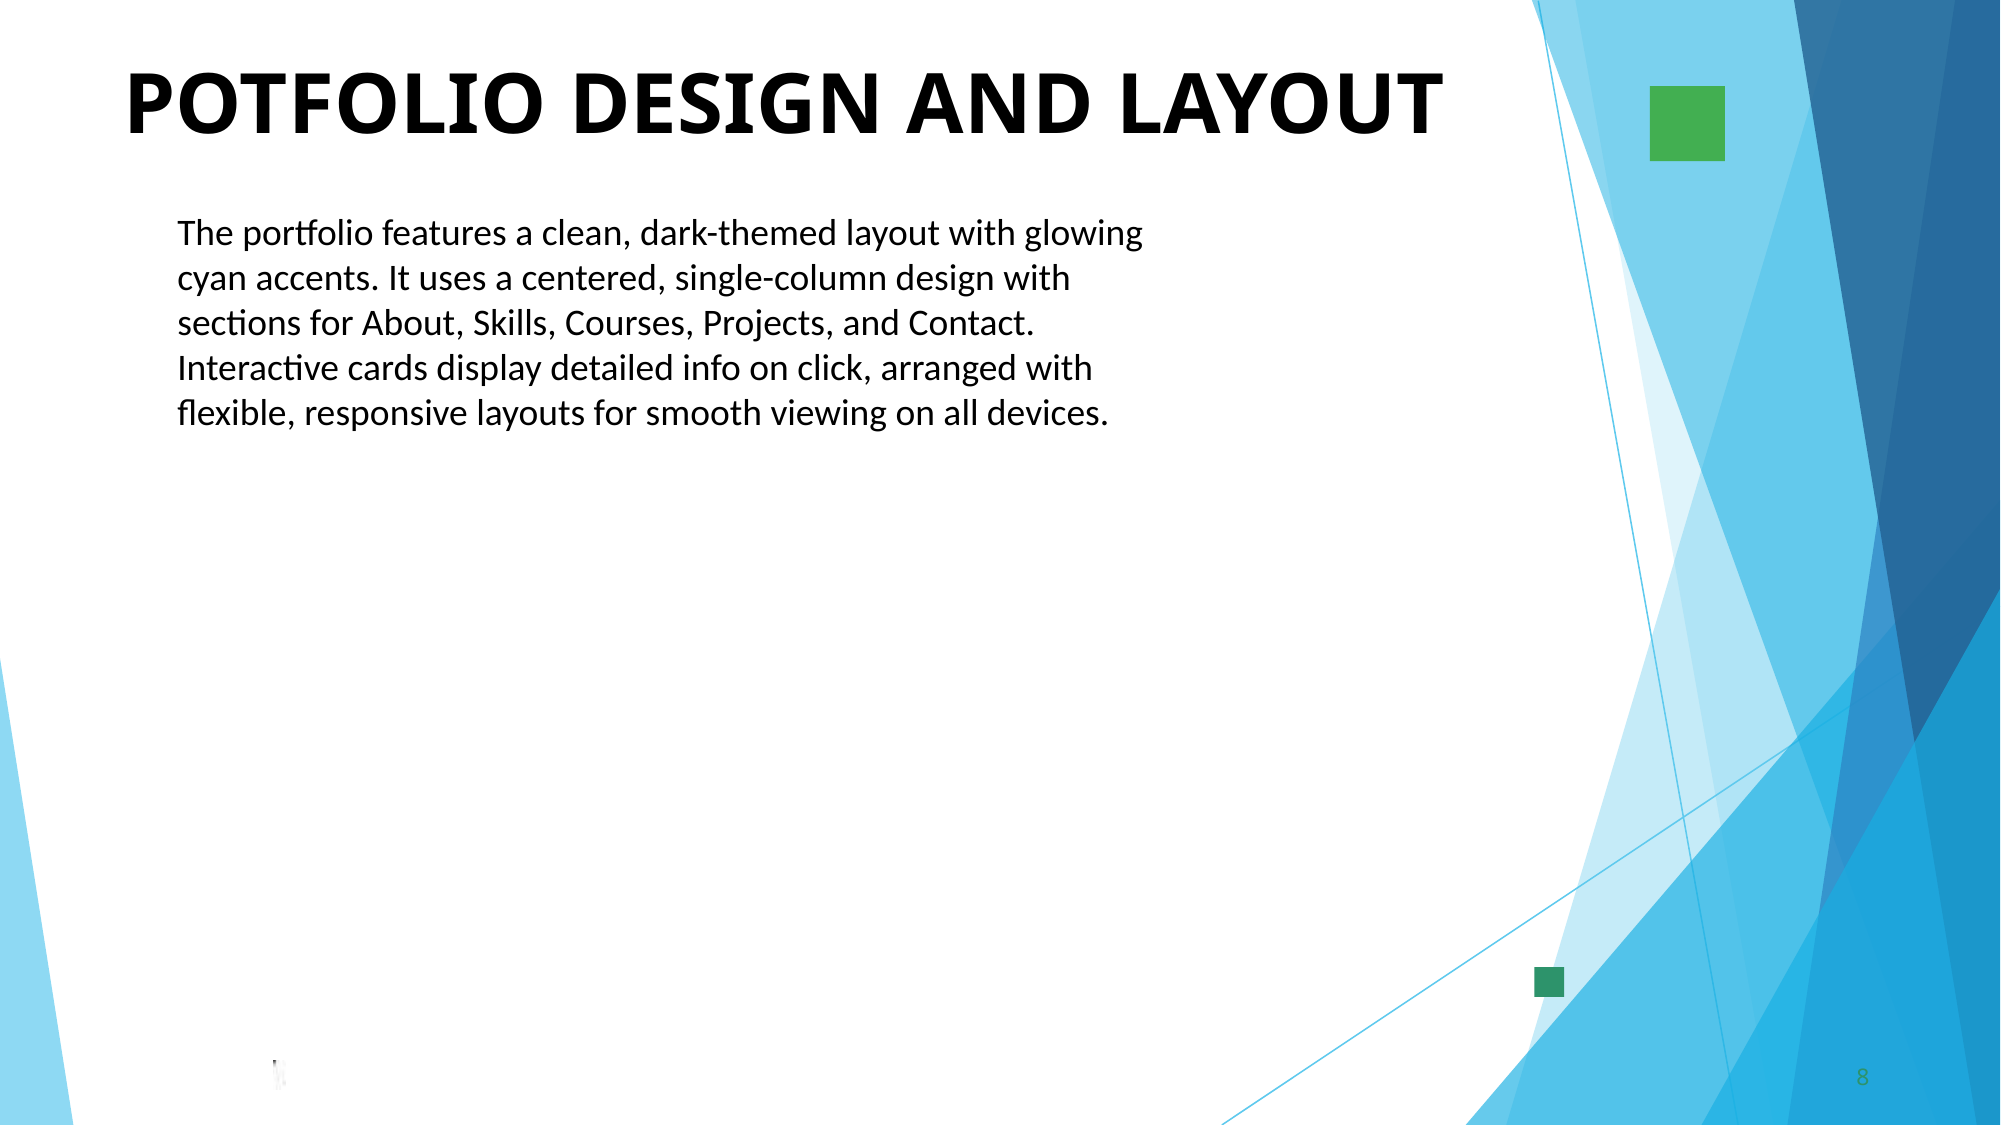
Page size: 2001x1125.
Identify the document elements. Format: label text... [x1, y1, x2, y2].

picture [273, 1060, 287, 1091]
text_box 8 [1849, 1061, 1888, 1095]
text_box The portfolio features a clean, dark-themed layout with glowing cyan accents. It uses a centered, single-column design with sections for About, Skills, Courses, Projects, and Contact. Interactive cards display detailed info on click, arranged with flexible, responsive layouts for smooth viewing on all devices. [162, 200, 1164, 440]
text_box [1534, 967, 1565, 997]
text_box [1649, 86, 1725, 162]
text_box POTFOLIO DESIGN AND LAYOUT [121, 47, 1564, 150]
